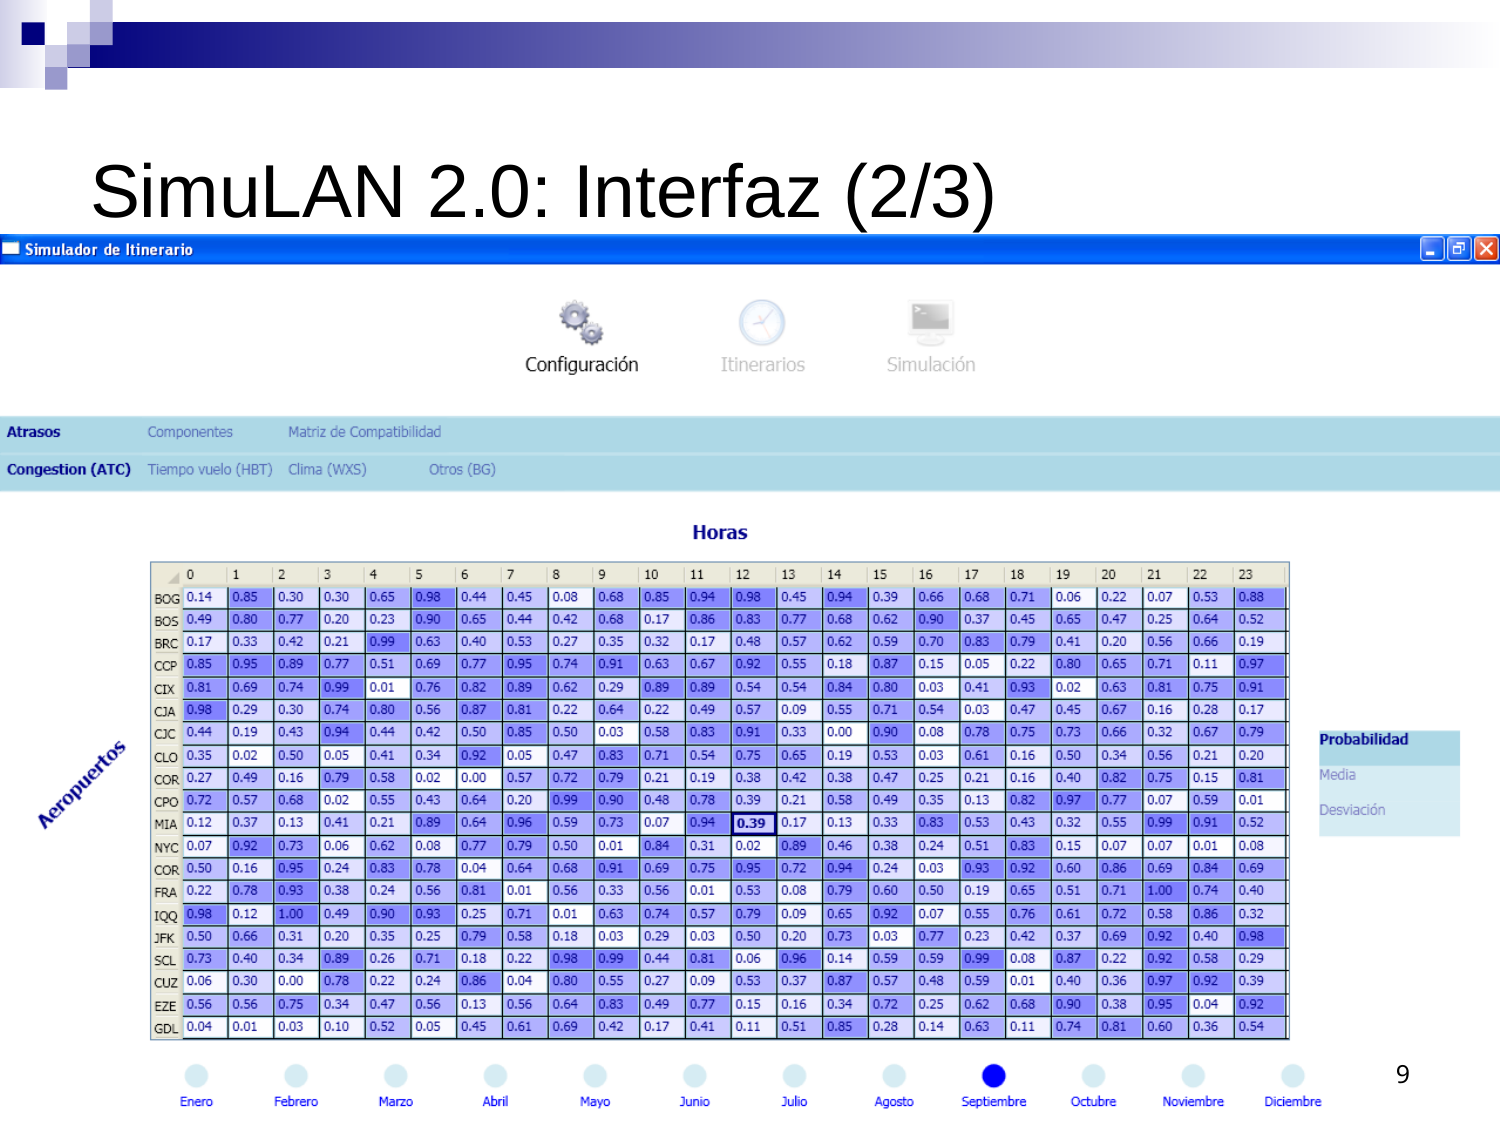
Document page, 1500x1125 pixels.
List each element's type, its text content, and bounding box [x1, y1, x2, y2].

picture [0, 234, 1500, 1125]
title SimuLAN 2.0: Interfaz (2/3) [74, 74, 1426, 233]
